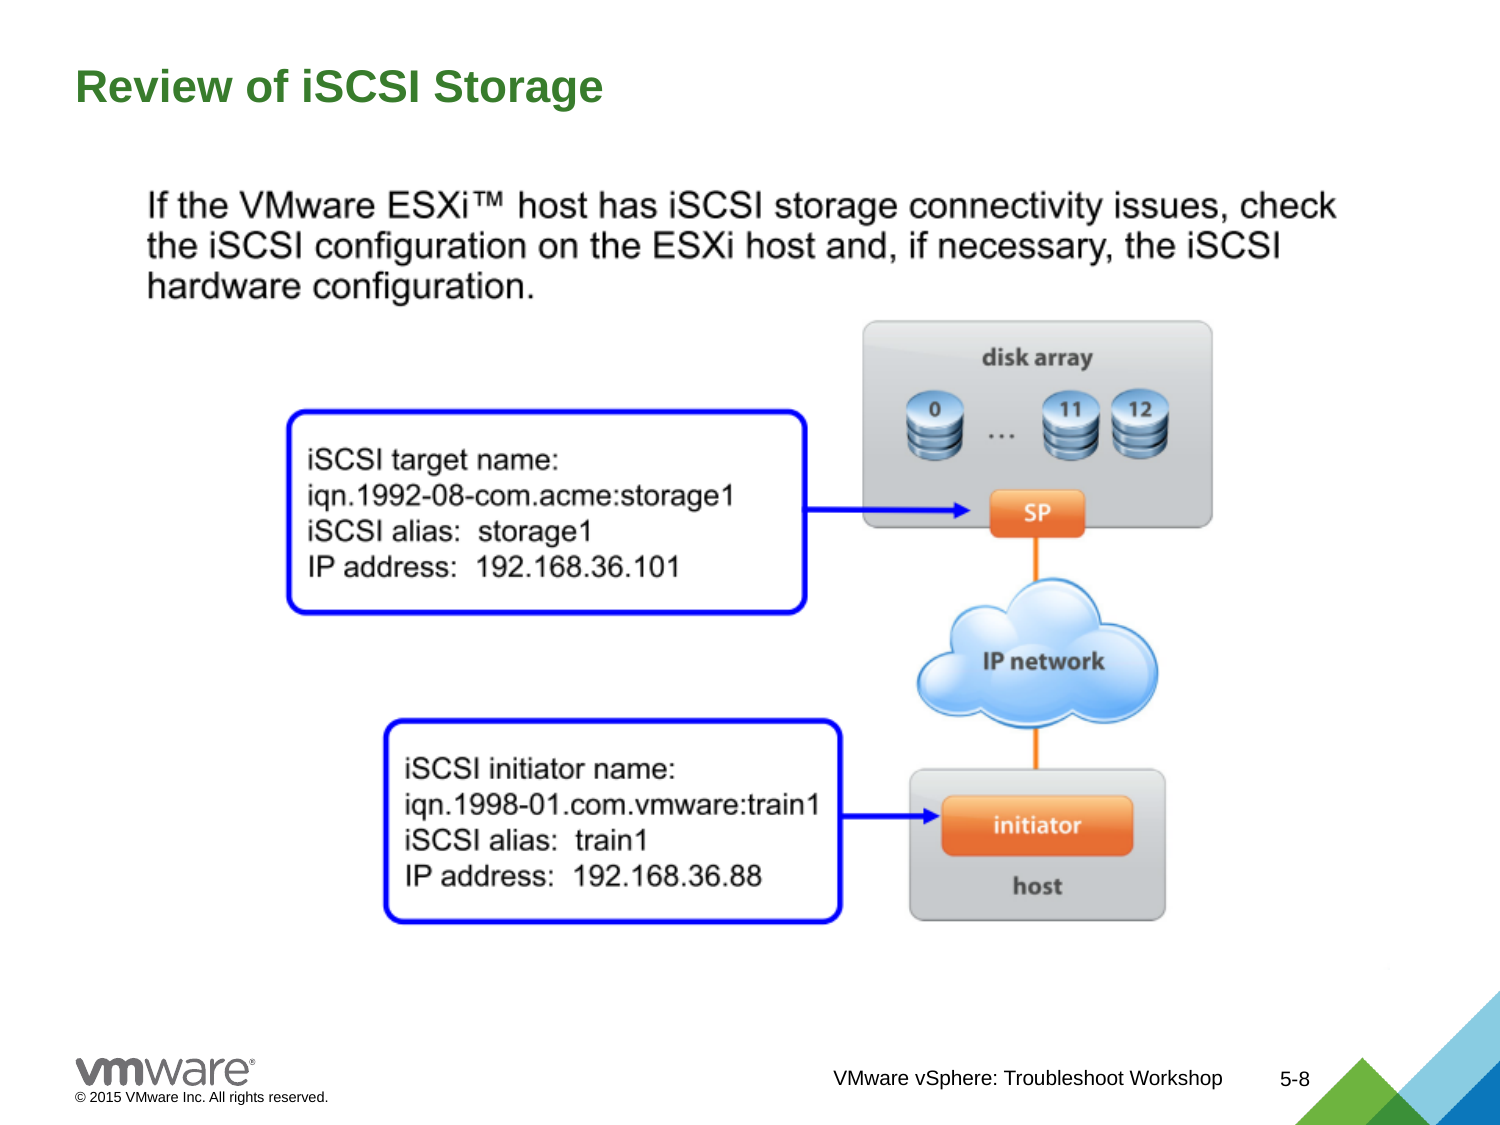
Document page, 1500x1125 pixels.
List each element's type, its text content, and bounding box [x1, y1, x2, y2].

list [110, 167, 1390, 970]
picture [1247, 949, 1500, 1125]
title Review of iSCSI Storage [75, 54, 1425, 113]
